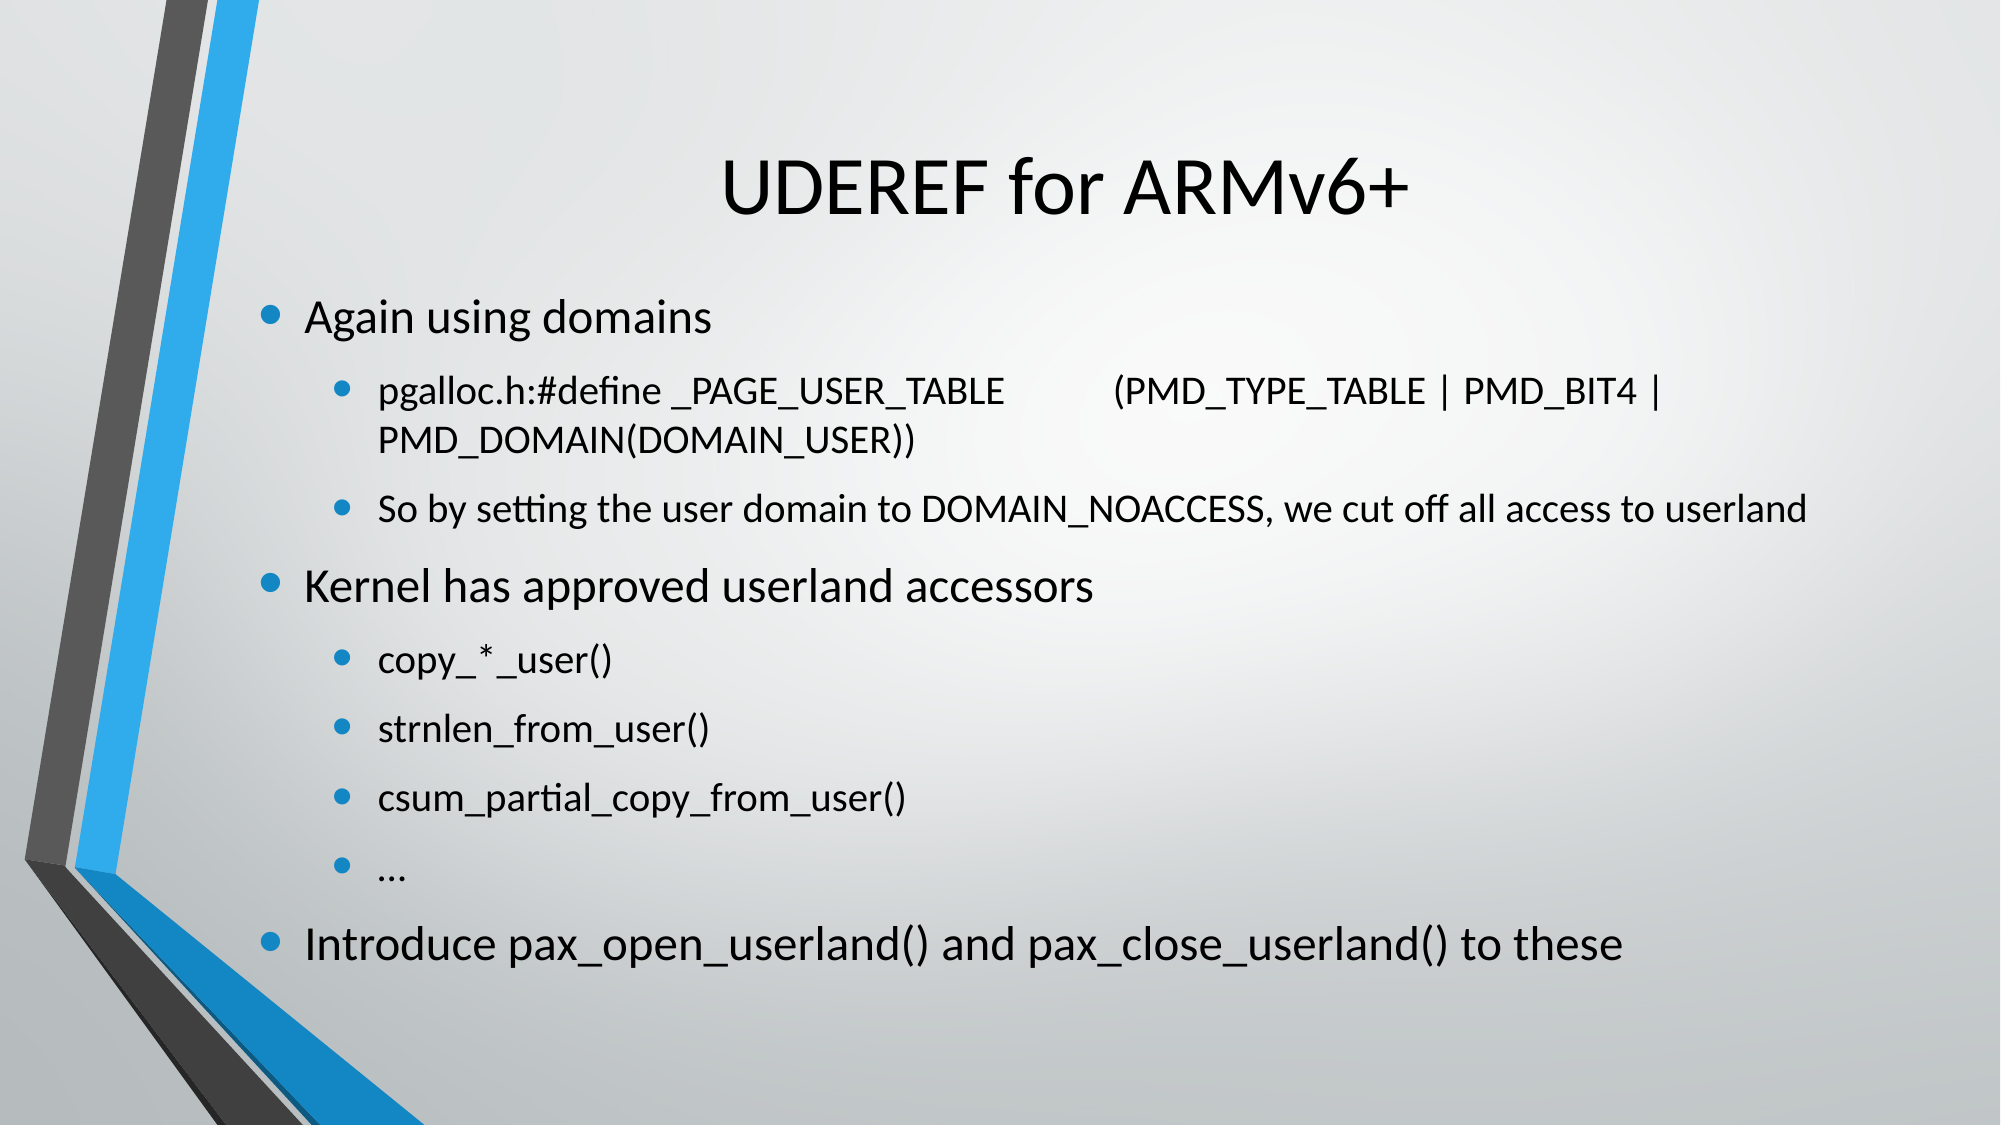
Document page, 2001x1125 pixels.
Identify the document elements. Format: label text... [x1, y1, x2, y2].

list Again using domains pgalloc.h:#define _PAGE_USER_TABLE (PMD_TYPE_TABLE | PMD_BIT4 | PMD_DOMAIN(DOMAIN_USER)) So by setting the user domain to DOMAIN_NOACCESS, we cut off all access to userland Kernel has approved userland accessors copy_*_user() strnlen_from_user() csum_partial_copy_from_user() … Introduce pax_open_userland() and pax_close_userland() to these [243, 276, 1887, 979]
title UDEREF for ARMv6+ [243, 112, 1887, 251]
